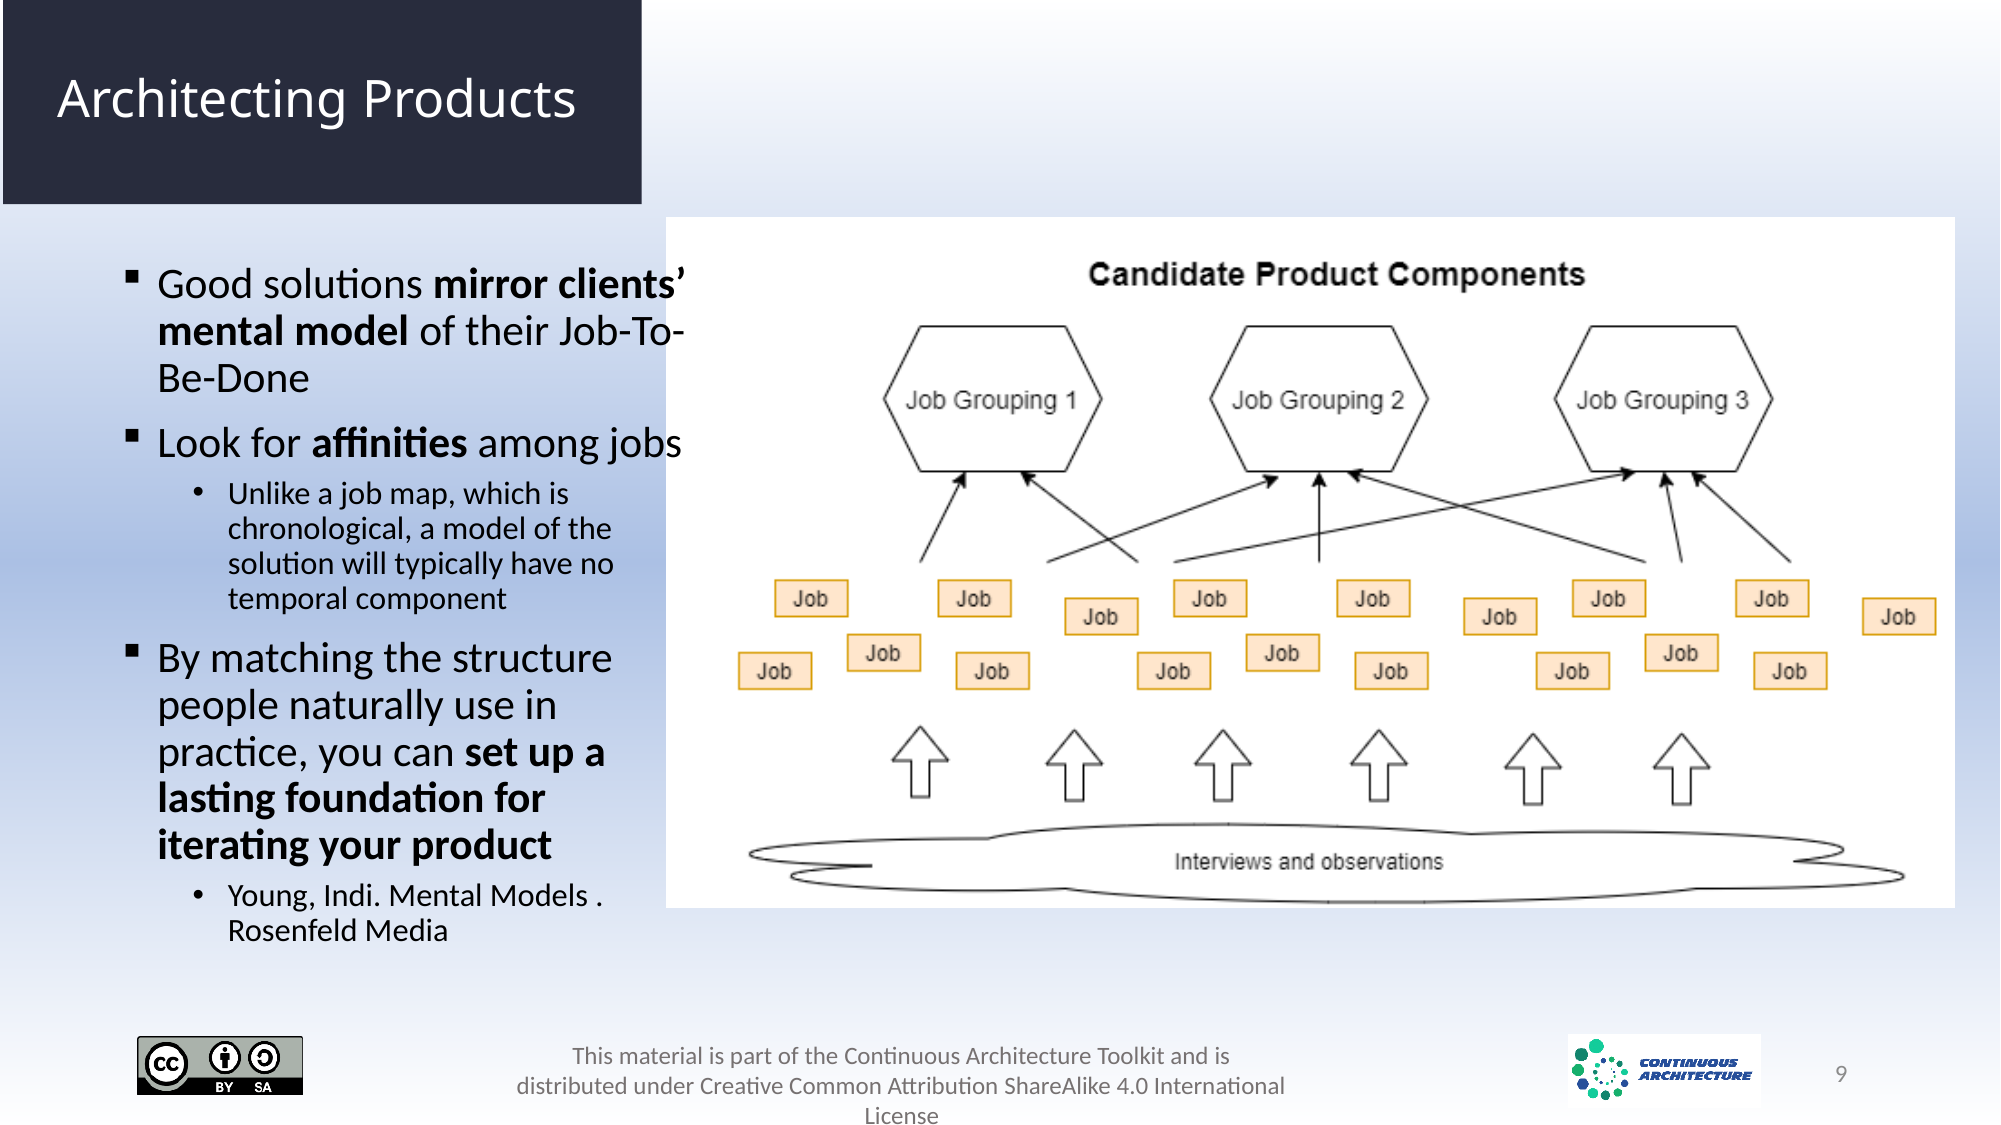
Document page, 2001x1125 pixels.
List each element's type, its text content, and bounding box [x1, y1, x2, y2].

picture [137, 1036, 303, 1095]
picture [666, 217, 1955, 908]
picture [1568, 1034, 1761, 1108]
title Architecting Products [36, 62, 598, 140]
slide_number 9 [1788, 1042, 1863, 1103]
list Good solutions mirror clients’ mental model of their Job-To-Be-Done Look for affinities among jobs Unlike a job map, which is chronological, a model of the solution will typically have no temporal component By matching the structure people naturally use in practice, you can set up a lasting foundation for iterating your product Young, Indi. Mental Models . Rosenfeld Media [107, 253, 708, 999]
